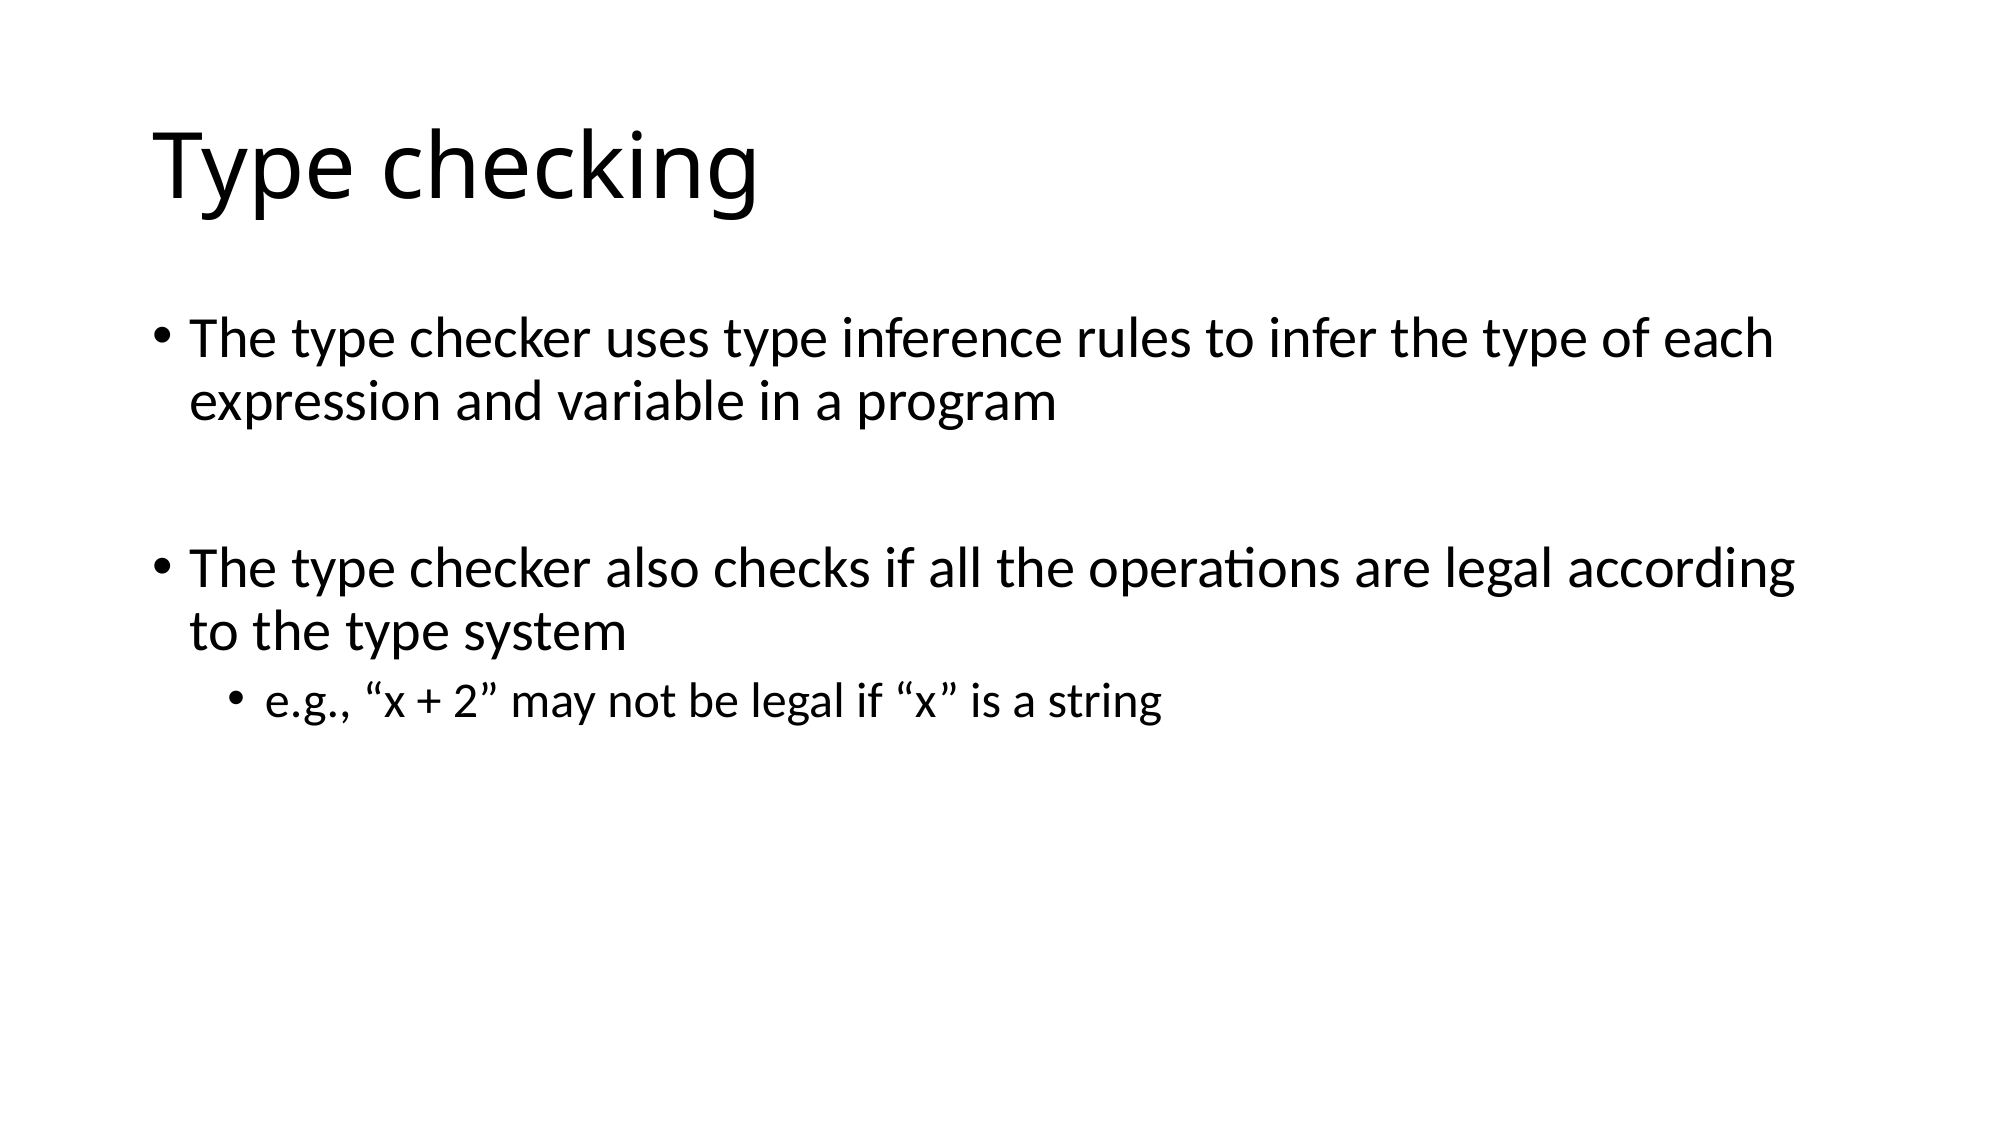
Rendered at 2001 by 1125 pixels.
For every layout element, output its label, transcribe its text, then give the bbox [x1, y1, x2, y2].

list The type checker uses type inference rules to infer the type of each expression and variable in a program The type checker also checks if all the operations are legal according to the type system e.g., “x + 2” may not be legal if “x” is a string [137, 299, 1863, 1014]
title Type checking [137, 59, 1863, 278]
